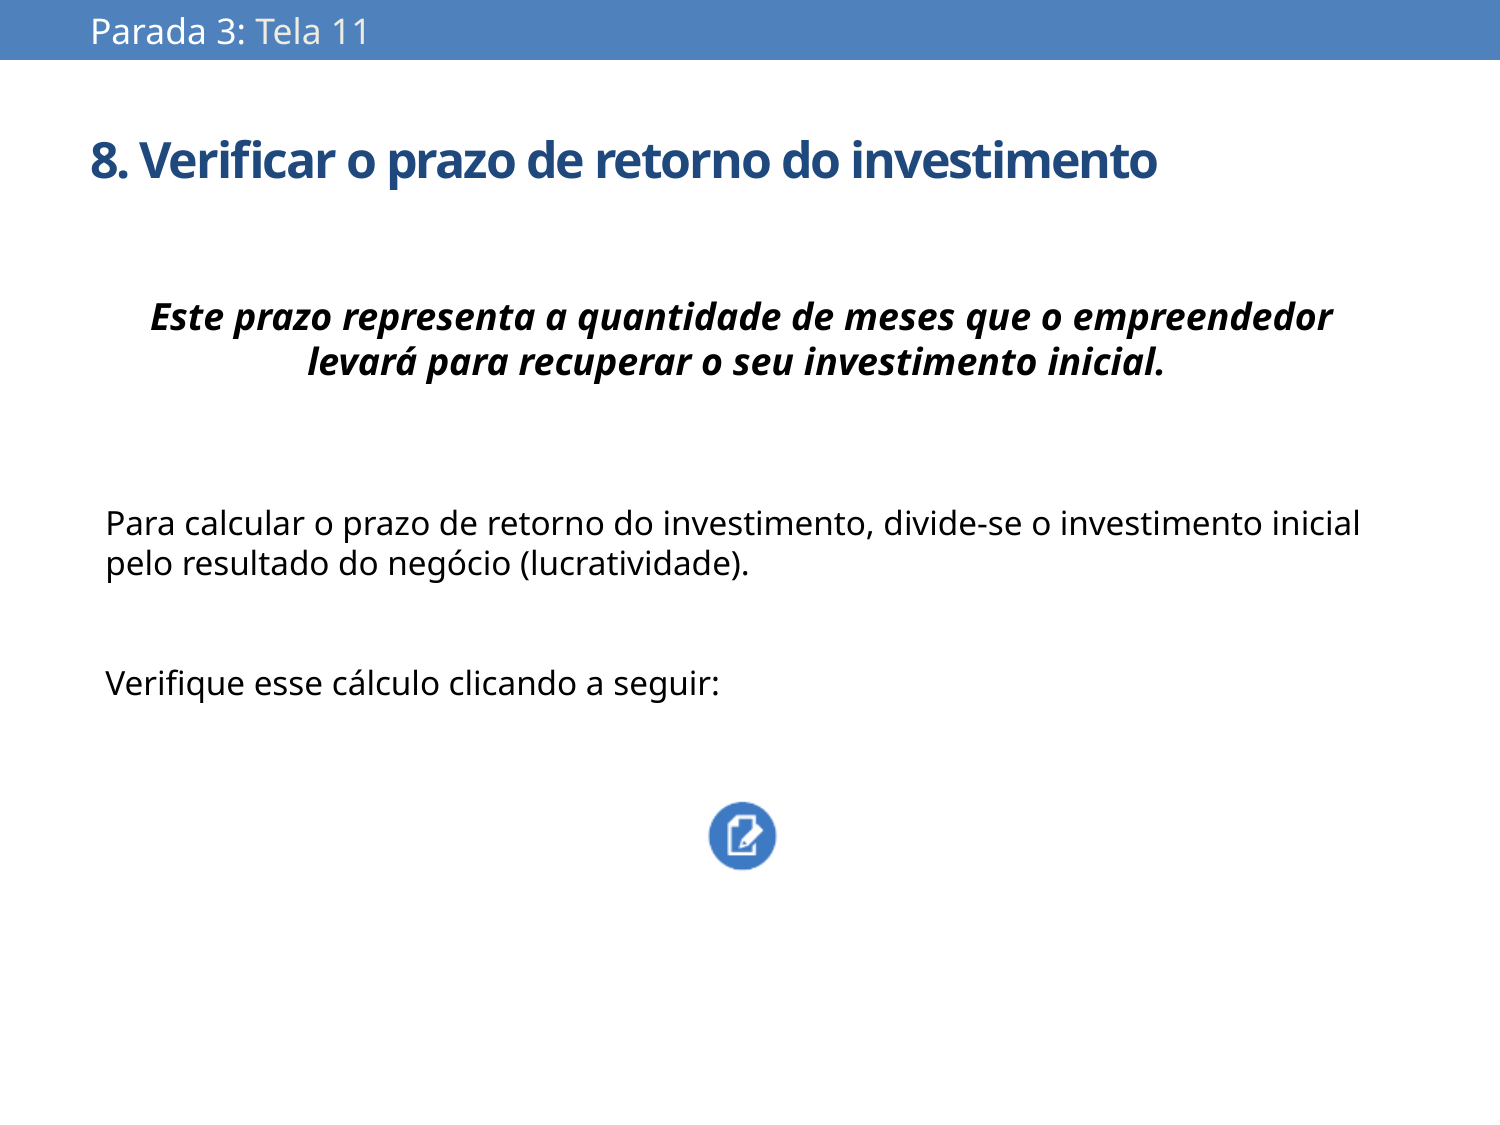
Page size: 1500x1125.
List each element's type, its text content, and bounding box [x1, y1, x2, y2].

text_box Este prazo representa a quantidade de meses que o empreendedor levará para recuperar o seu investimento inicial. Para calcular o prazo de retorno do investimento, divide-se o investimento inicial pelo resultado do negócio (lucratividade). Verifique esse cálculo clicando a seguir: [90, 285, 1394, 710]
picture [702, 796, 782, 877]
text_box Parada 3: Tela 11 [74, 1, 1425, 59]
title 8. Verificar o prazo de retorno do investimento [75, 77, 1475, 241]
